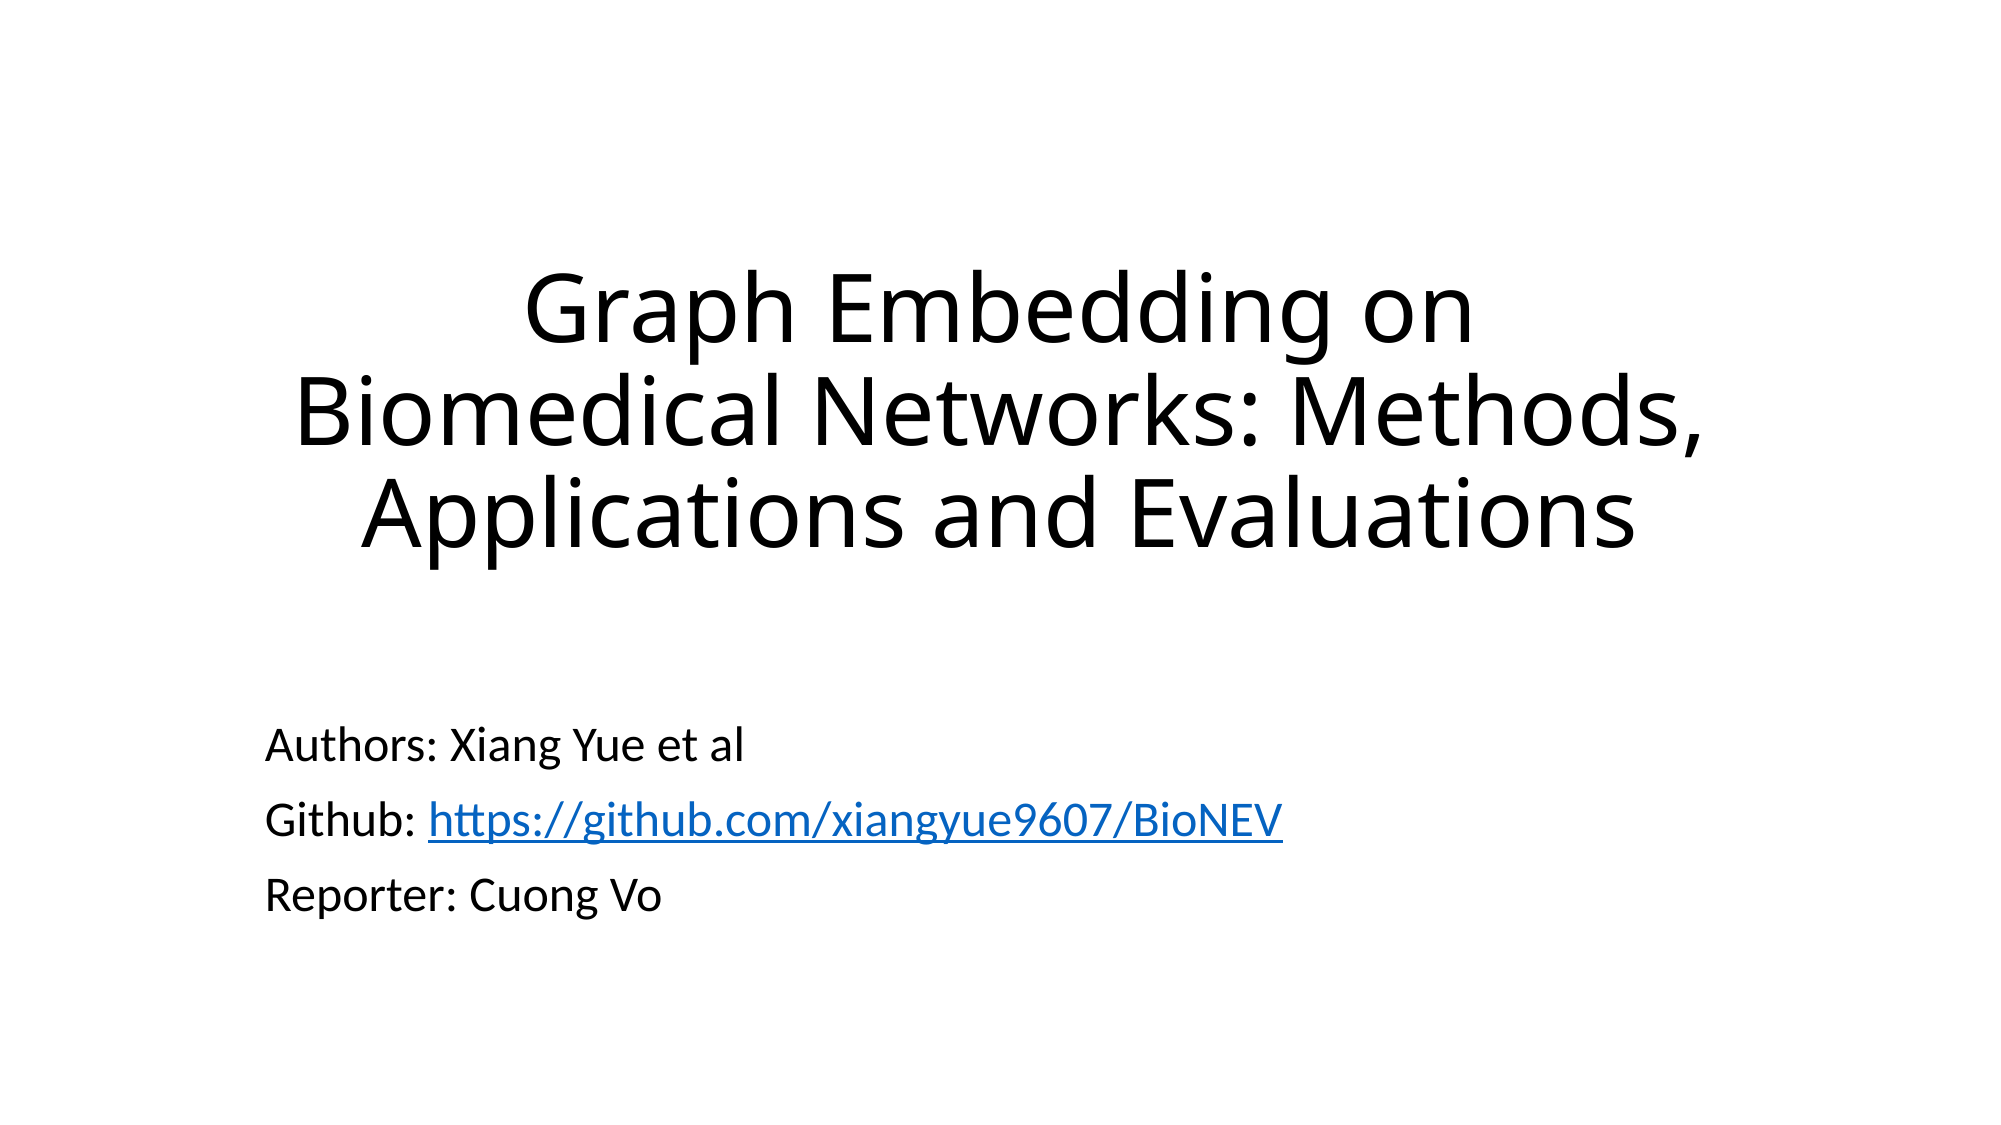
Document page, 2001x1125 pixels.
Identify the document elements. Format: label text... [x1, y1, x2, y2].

title Graph Embedding on Biomedical Networks: Methods, Applications and Evaluations [249, 184, 1750, 576]
subtitle Authors: Xiang Yue et al Github: https://github.com/xiangyue9607/BioNEV Reporter: Cuong Vo [249, 710, 1750, 983]
